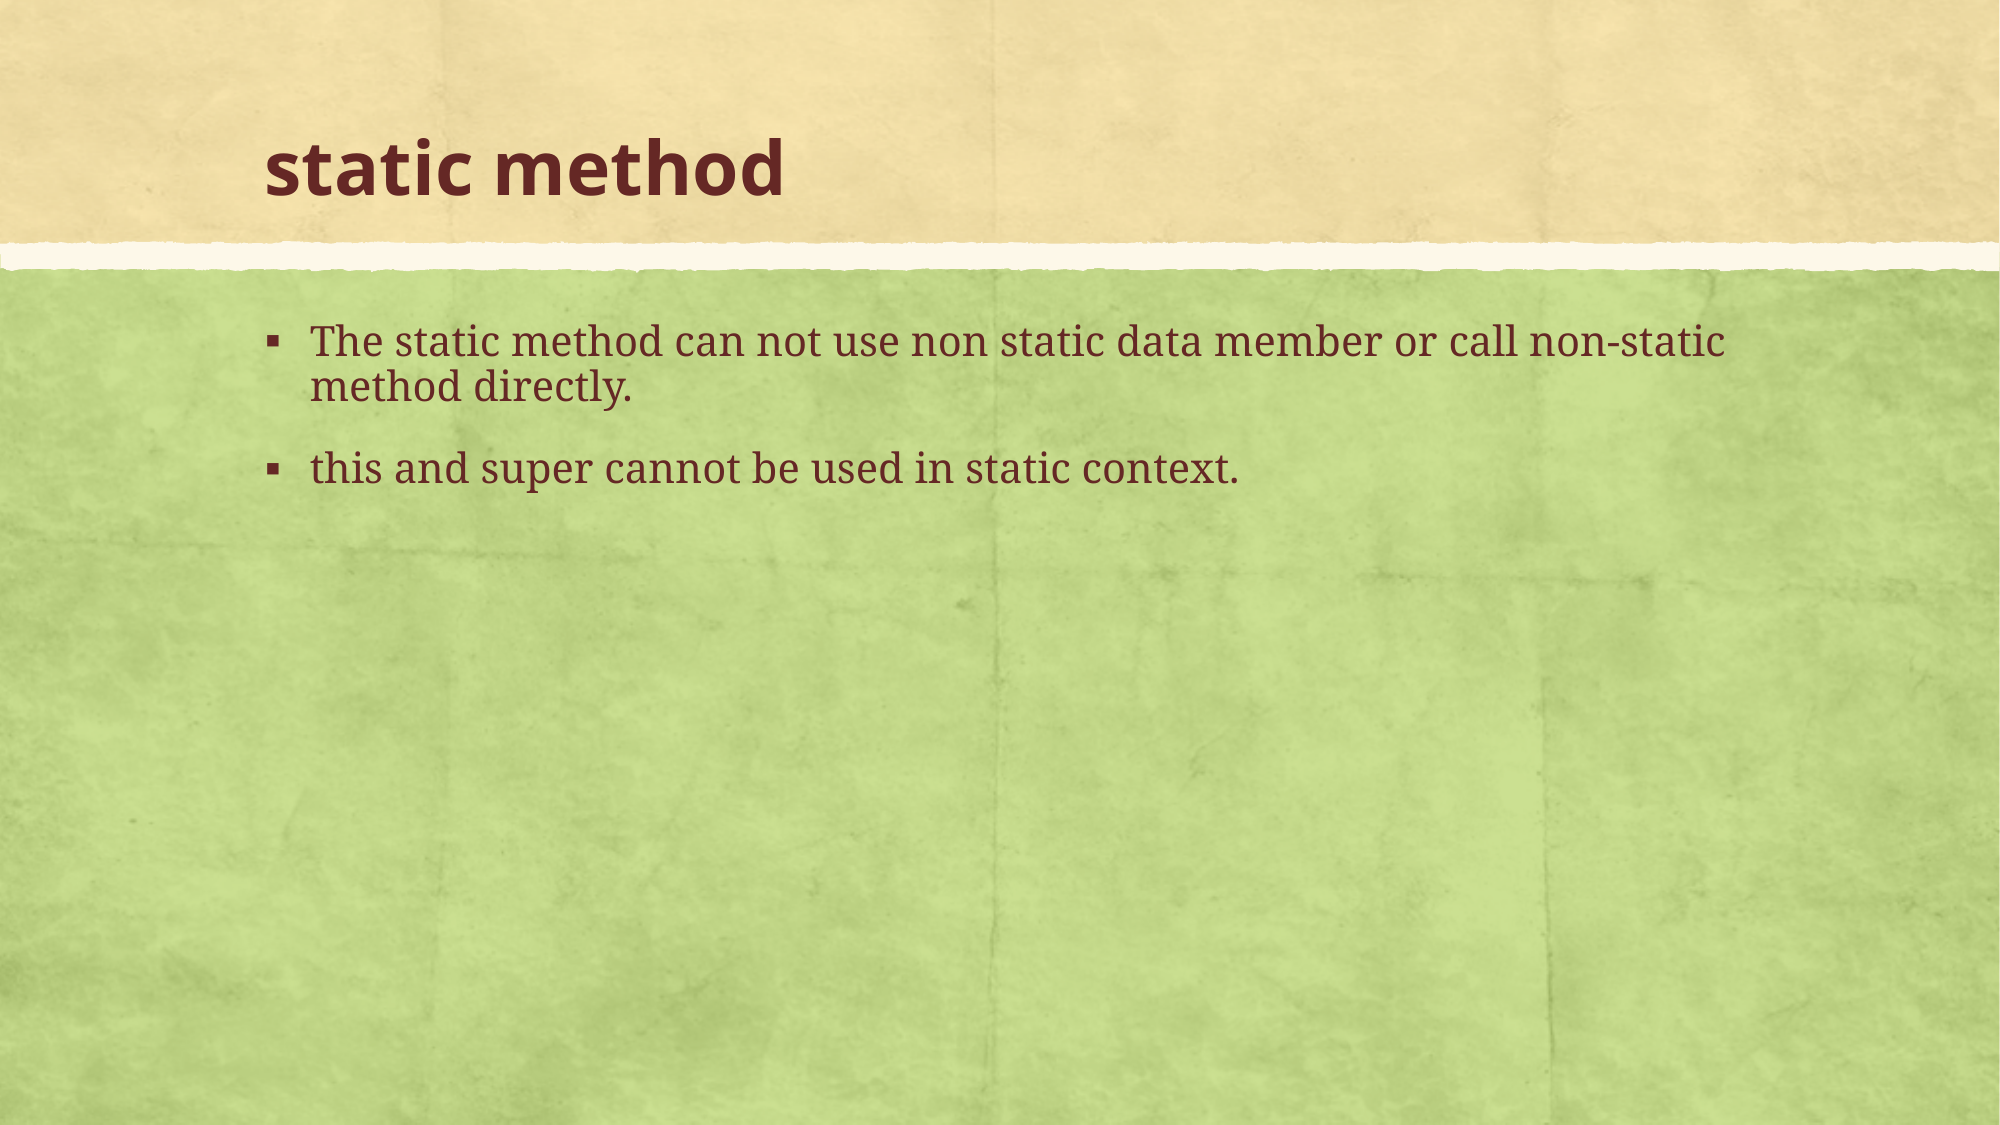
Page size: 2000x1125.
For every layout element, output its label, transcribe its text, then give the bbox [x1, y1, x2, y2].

title static method [249, 31, 1750, 219]
list The static method can not use non static data member or call non-static method directly. this and super cannot be used in static context. [249, 312, 1750, 1013]
